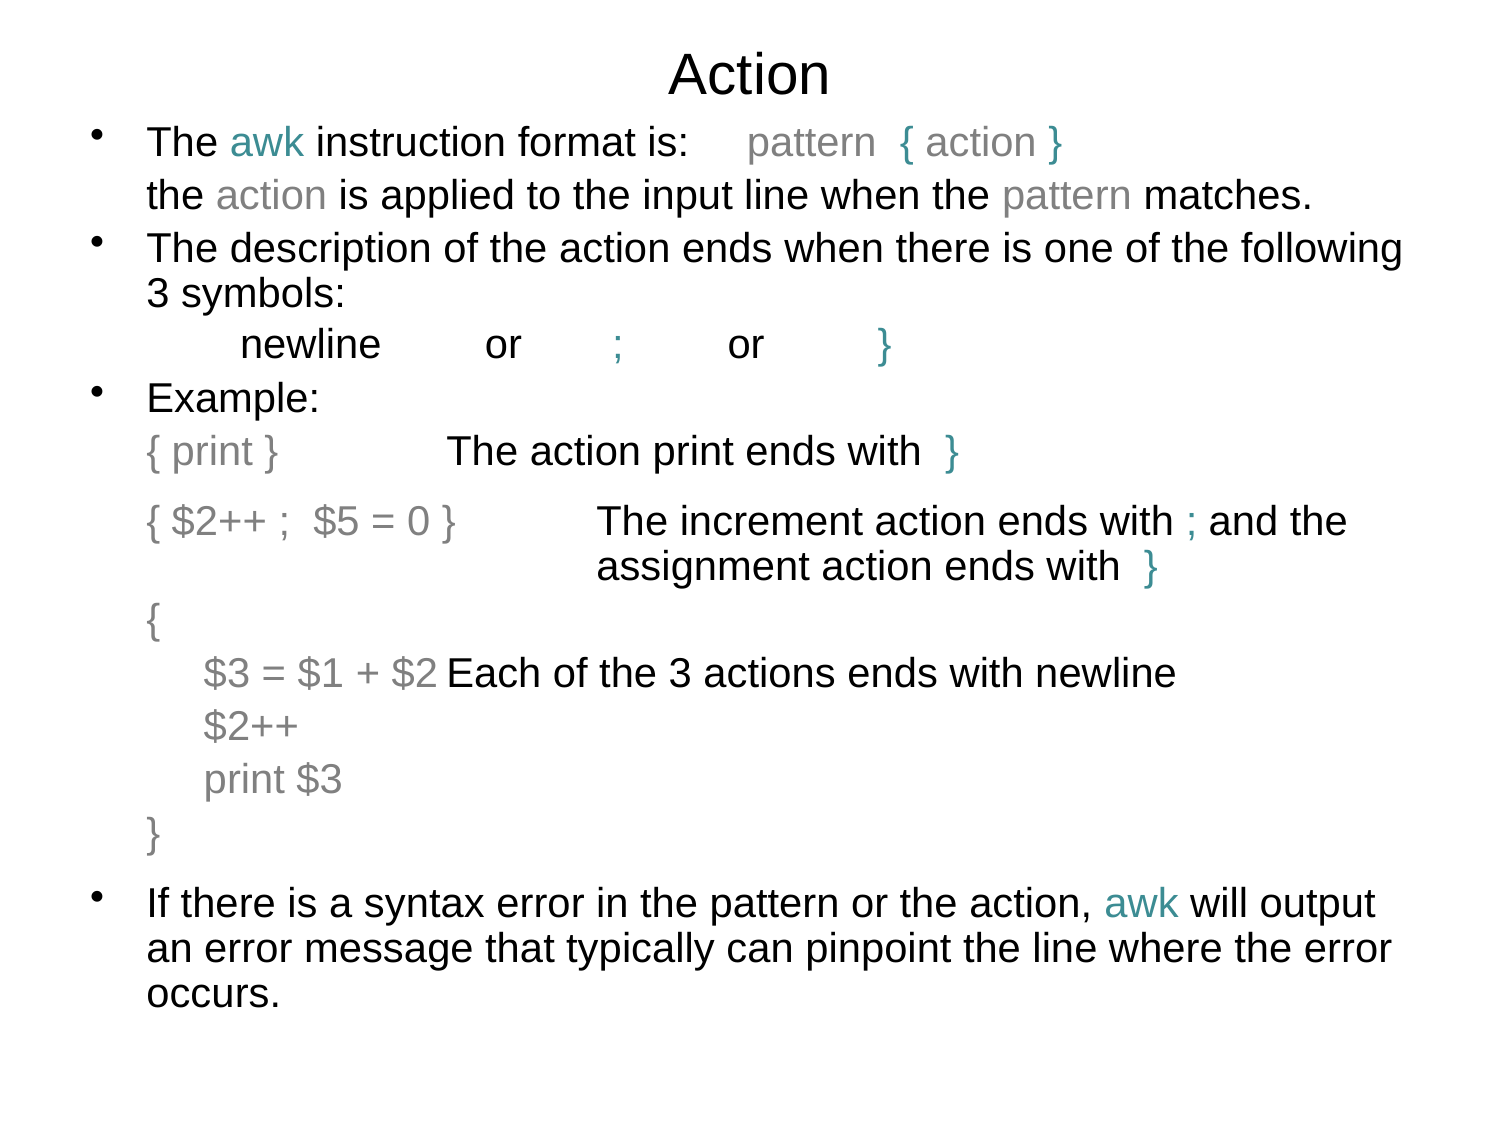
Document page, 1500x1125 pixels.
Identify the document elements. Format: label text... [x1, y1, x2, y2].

title Action [74, 24, 1426, 112]
list The awk instruction format is: pattern { action } the action is applied to the input line when the pattern matches. The description of the action ends when there is one of the following 3 symbols: newline or ; or } Example: { print } The action print ends with } { $2++ ; $5 = 0 } The increment action ends with ; and the assignment action ends with } { $3 = $1 + $2 Each of the 3 actions ends with newline $2++ print $3 } If there is a syntax error in the pattern or the action, awk will output an error message that typically can pinpoint the line where the error occurs. [74, 112, 1426, 1038]
